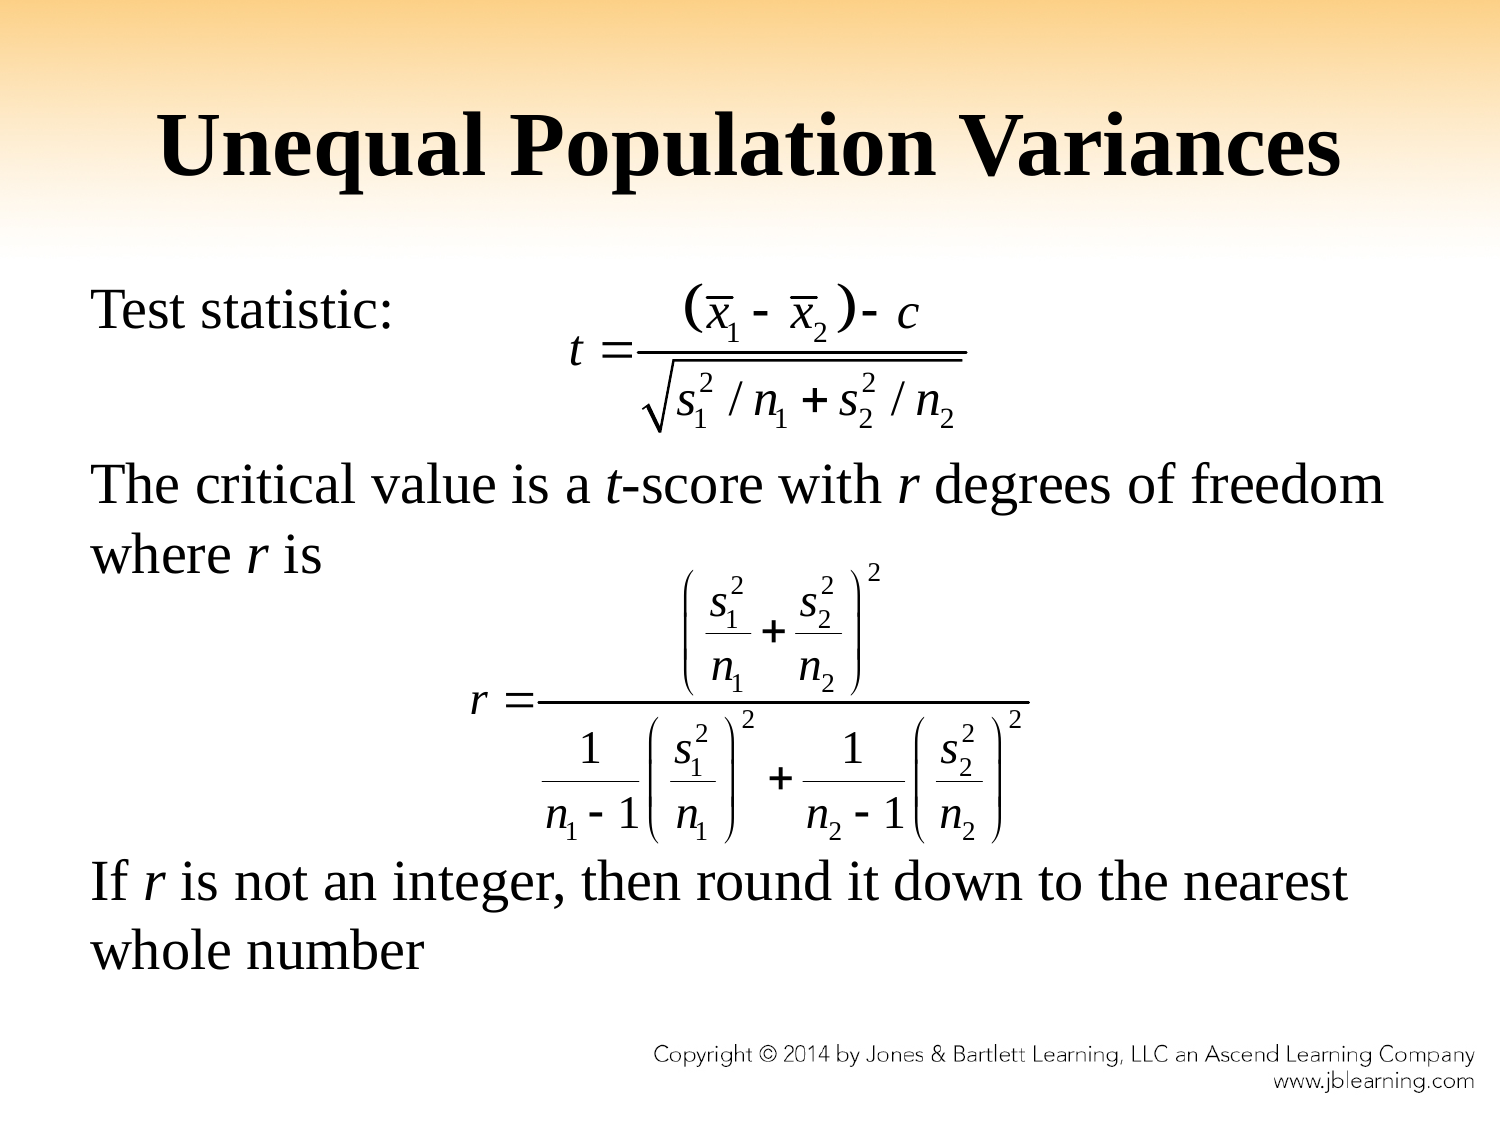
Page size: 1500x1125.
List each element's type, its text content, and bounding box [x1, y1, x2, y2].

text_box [562, 275, 976, 443]
title Unequal Population Variances [75, 45, 1425, 233]
list Test statistic: The critical value is a t-score with r degrees of freedom where r is If r is not an integer, then round it down to the nearest whole number [75, 262, 1425, 1005]
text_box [462, 549, 1038, 856]
picture [0, 0, 1500, 1125]
